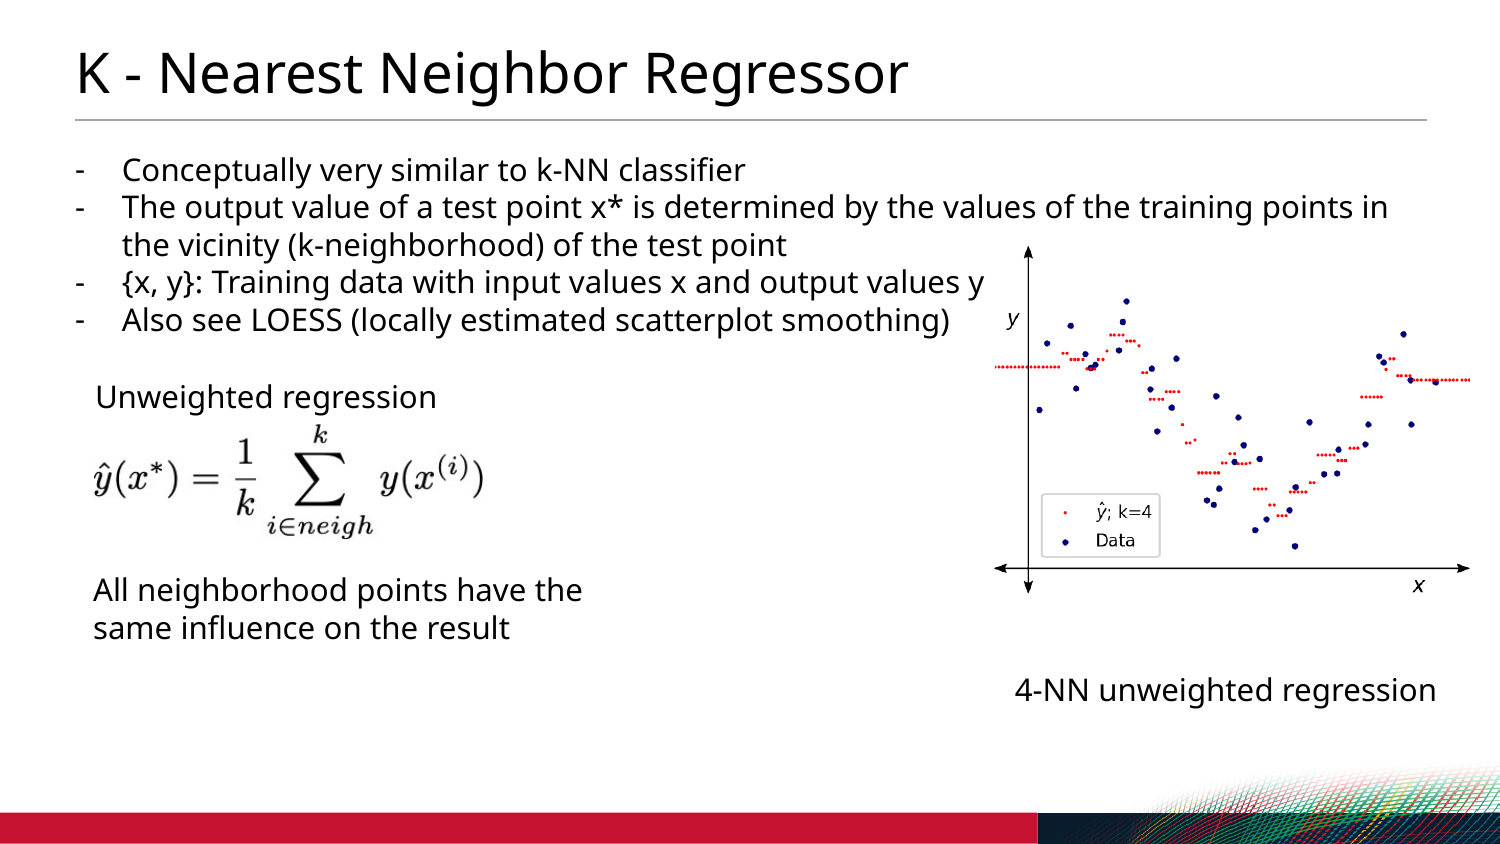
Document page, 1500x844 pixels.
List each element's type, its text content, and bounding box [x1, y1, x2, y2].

text_box 4-NN unweighted regression [1014, 669, 1484, 761]
picture [94, 422, 483, 540]
list Conceptually very similar to k-NN classifier The output value of a test point x* is determined by the values of the training points in the vicinity (k-neighborhood) of the test point {x, y}: Training data with input values x and output values y Also see LOESS (locally estimated scatterplot smoothing) [75, 150, 1425, 241]
text_box All neighborhood points have the same influence on the result [93, 570, 669, 661]
text_box Unweighted regression [94, 377, 524, 469]
picture [979, 231, 1484, 612]
picture [1037, 759, 1500, 844]
title K - Nearest Neighbor Regressor [75, 45, 1425, 117]
